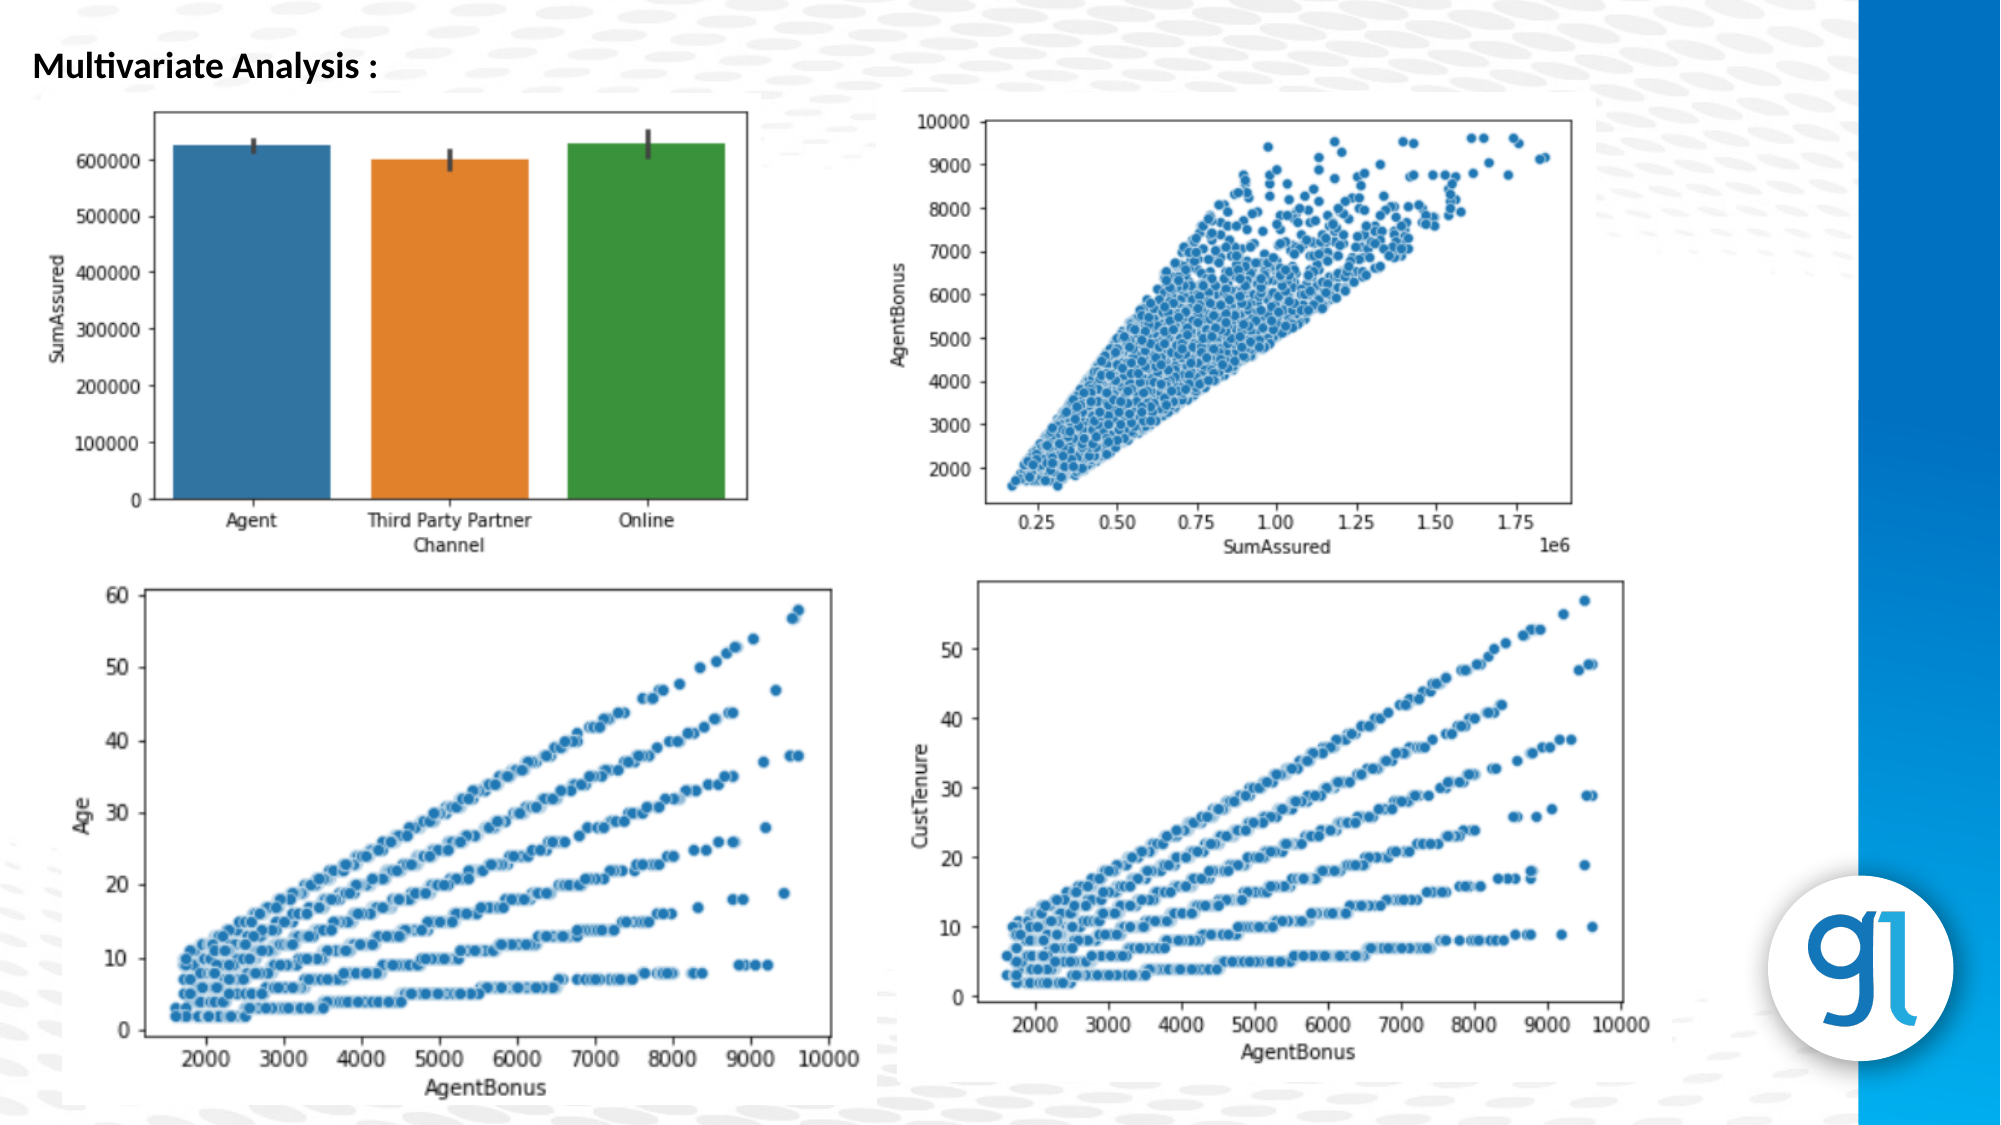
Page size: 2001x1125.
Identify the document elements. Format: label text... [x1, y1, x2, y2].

picture [1798, 905, 1924, 1031]
text_box Multivariate Analysis : [13, 33, 1666, 94]
picture [0, 0, 2000, 1125]
